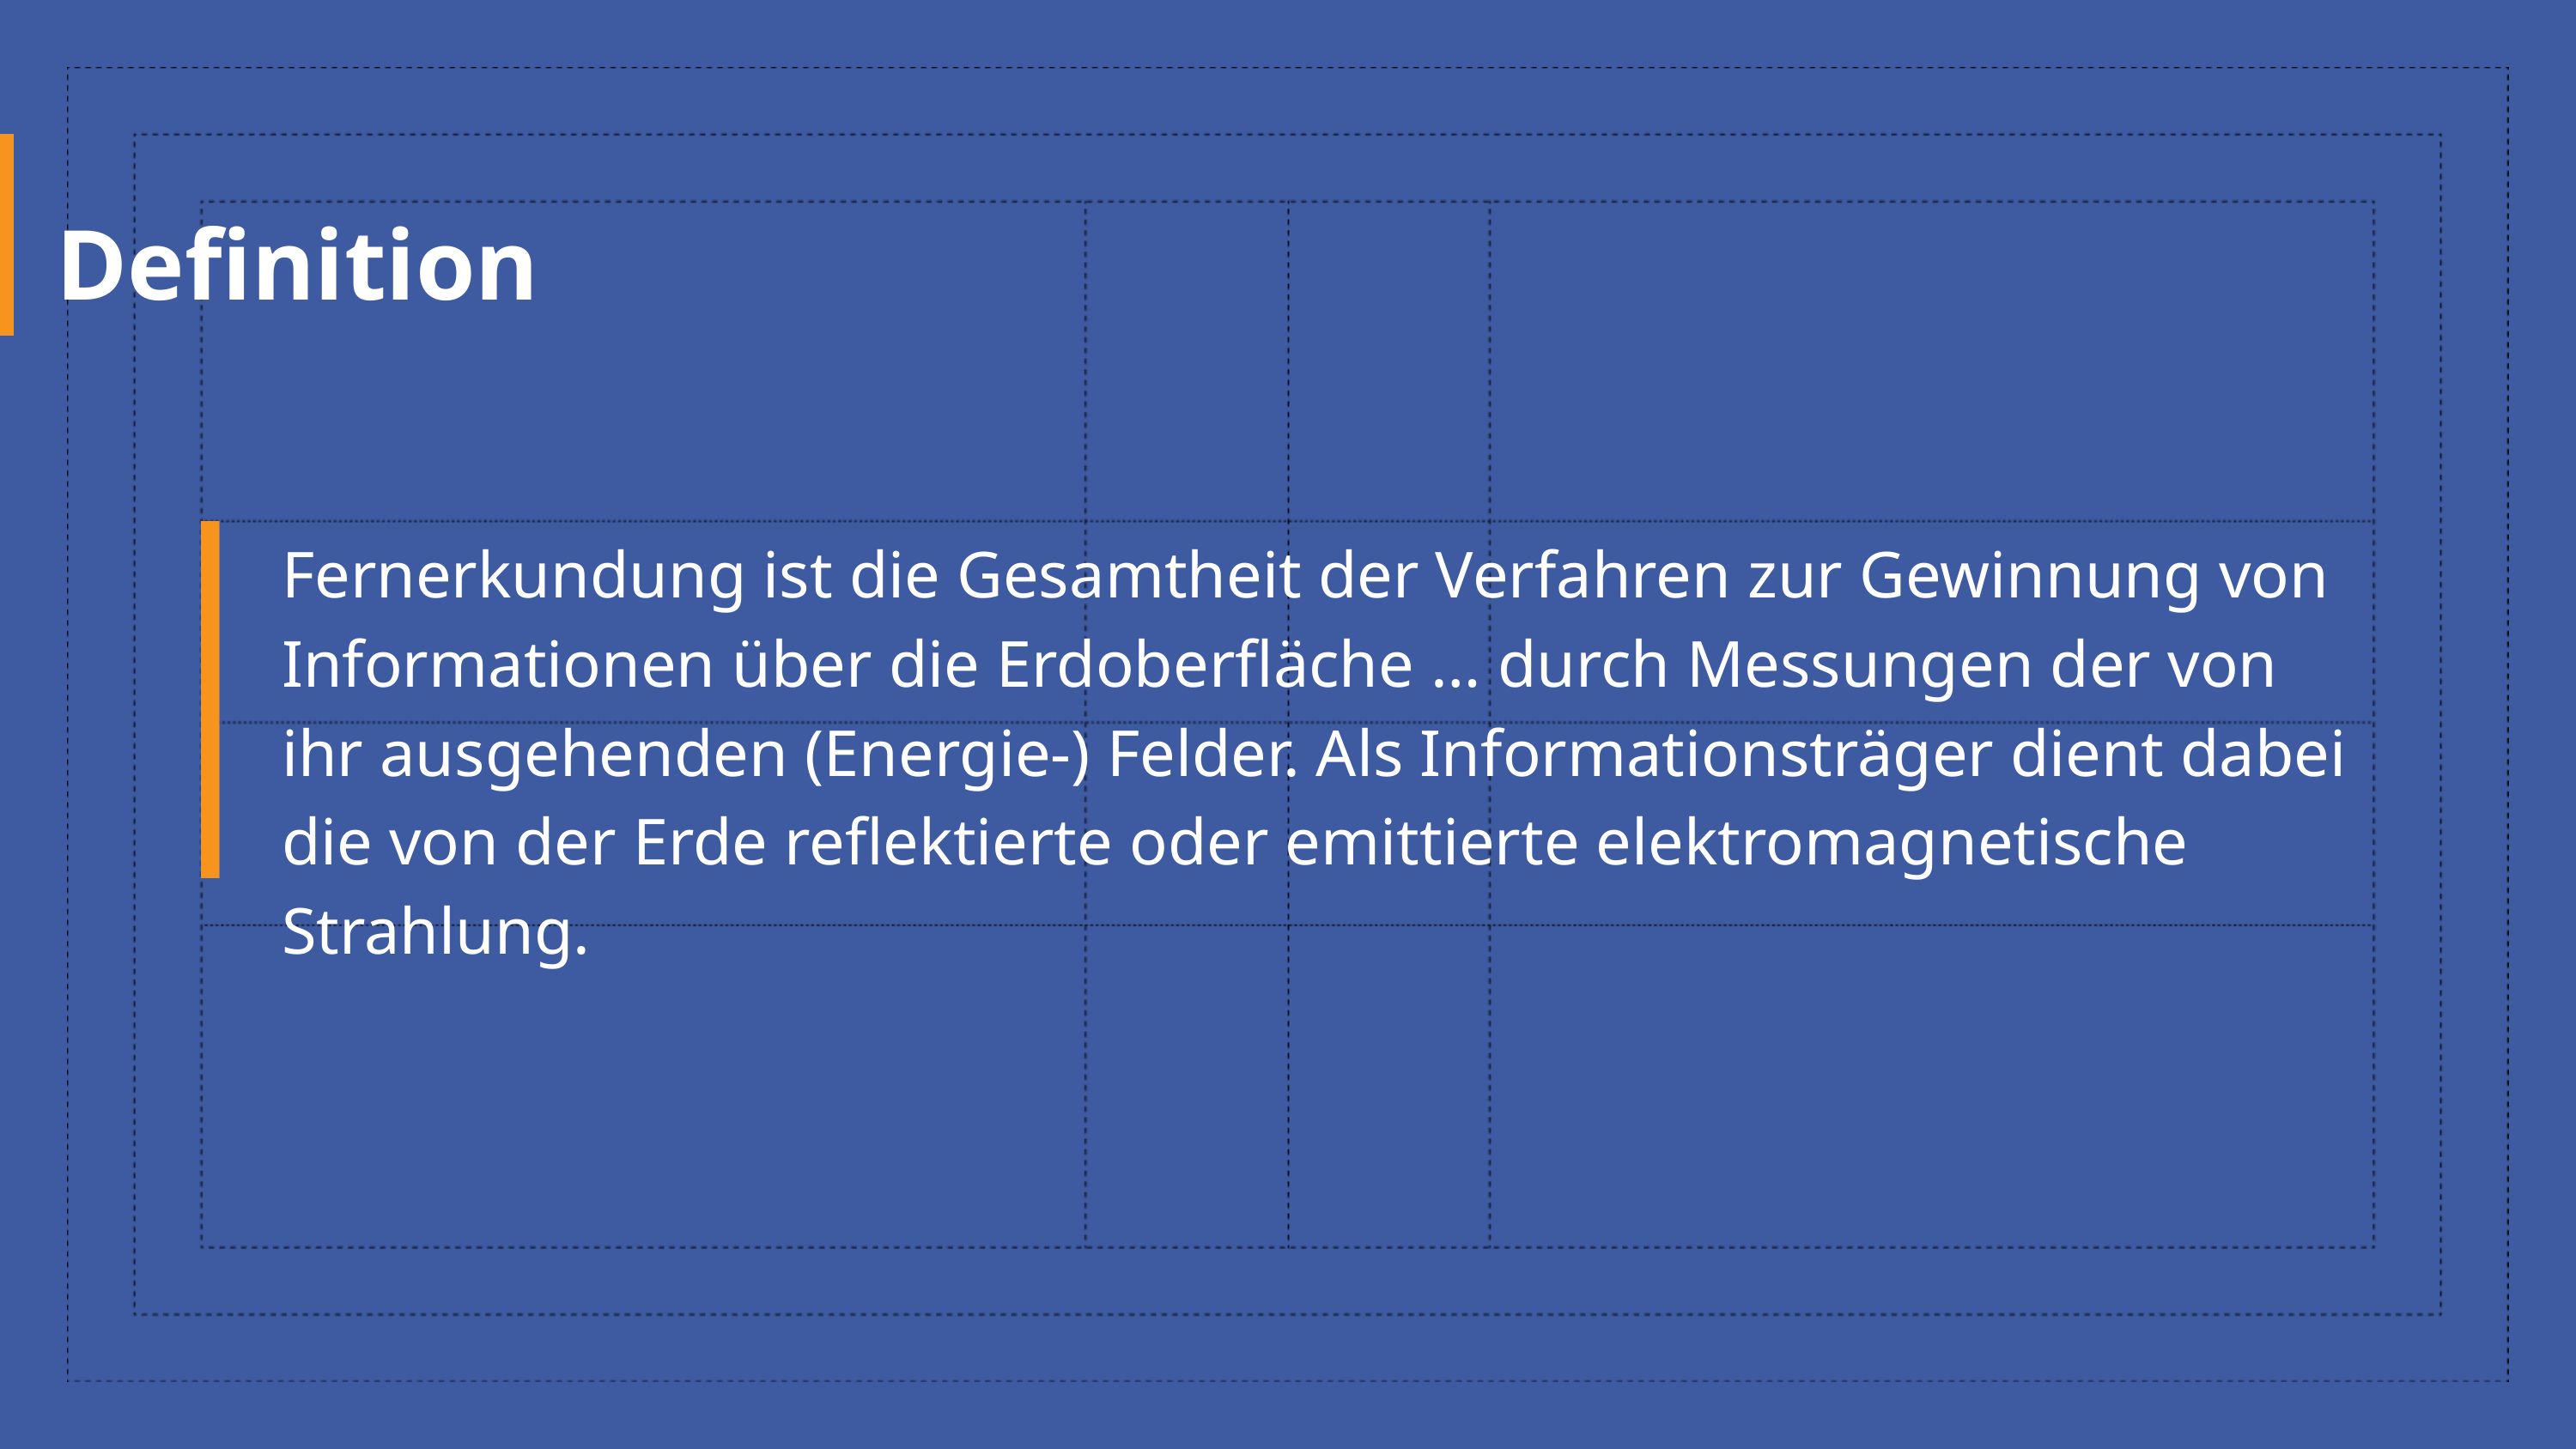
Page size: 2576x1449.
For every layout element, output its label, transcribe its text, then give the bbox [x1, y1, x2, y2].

picture [0, 133, 14, 336]
picture [66, 66, 2510, 1382]
text_box Definition [56, 185, 60, 298]
